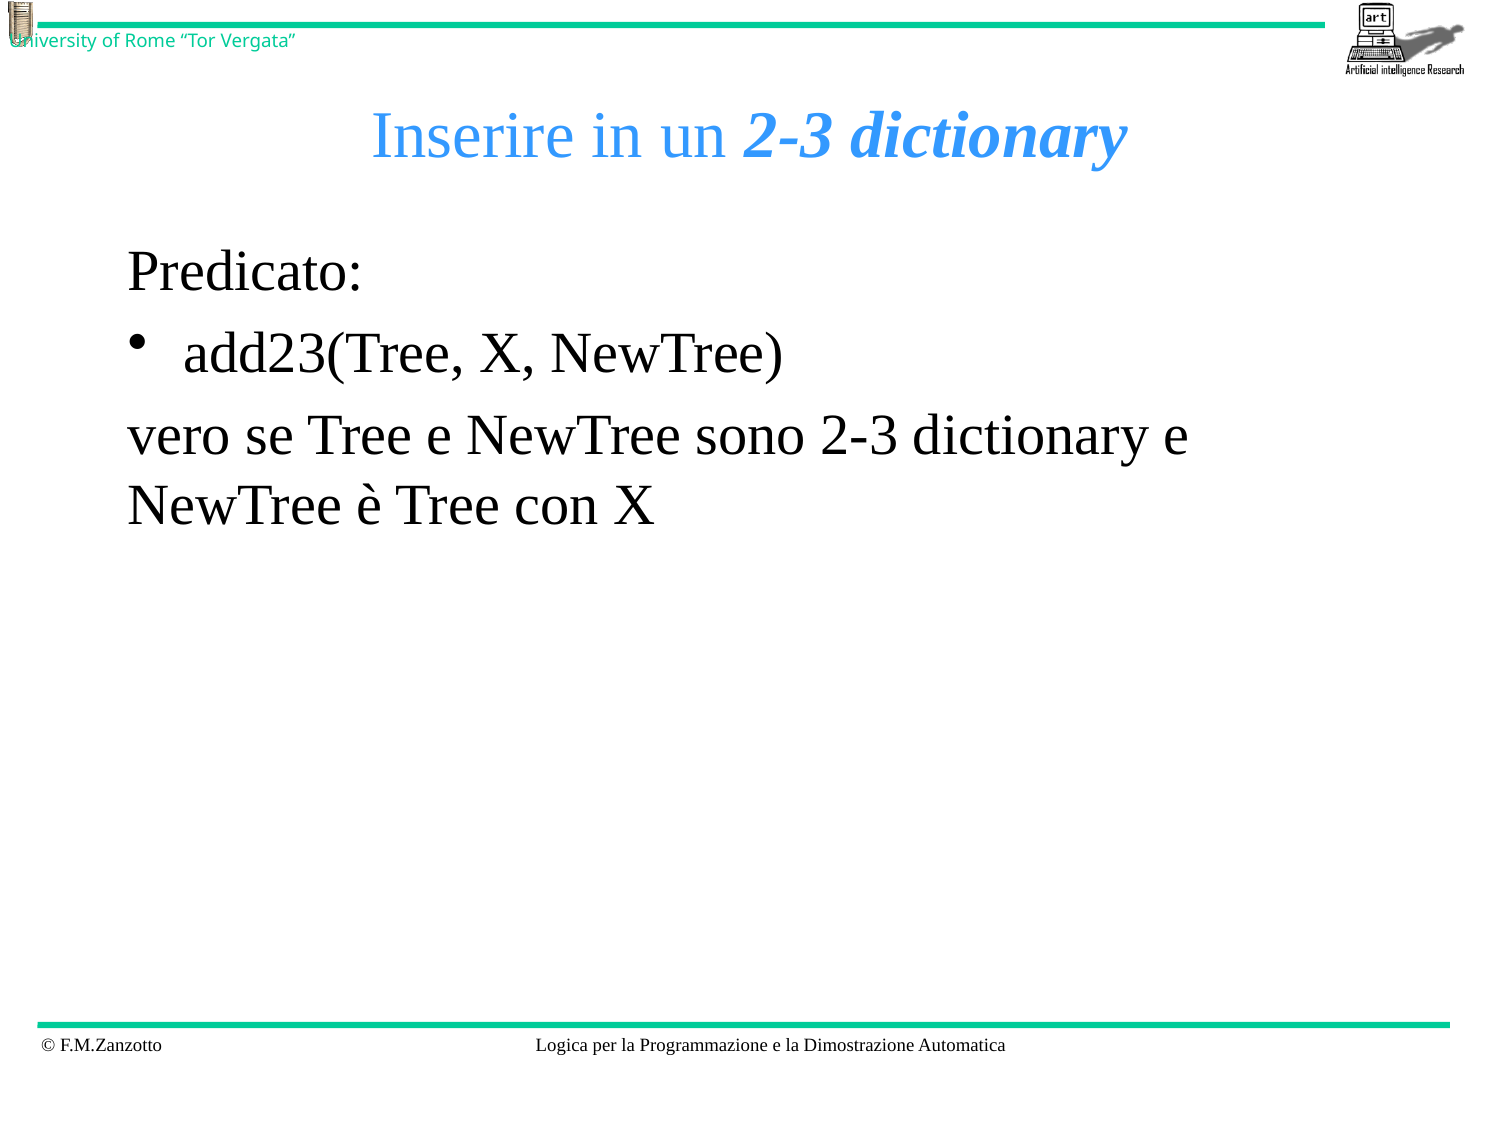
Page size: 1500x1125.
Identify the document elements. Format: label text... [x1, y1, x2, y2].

picture [1337, 0, 1475, 77]
title Inserire in un 2-3 dictionary [112, 74, 1388, 188]
picture [4, 0, 38, 50]
list Predicato: add23(Tree, X, NewTree) vero se Tree e NewTree sono 2-3 dictionary e NewTree è Tree con X [112, 224, 1388, 1001]
